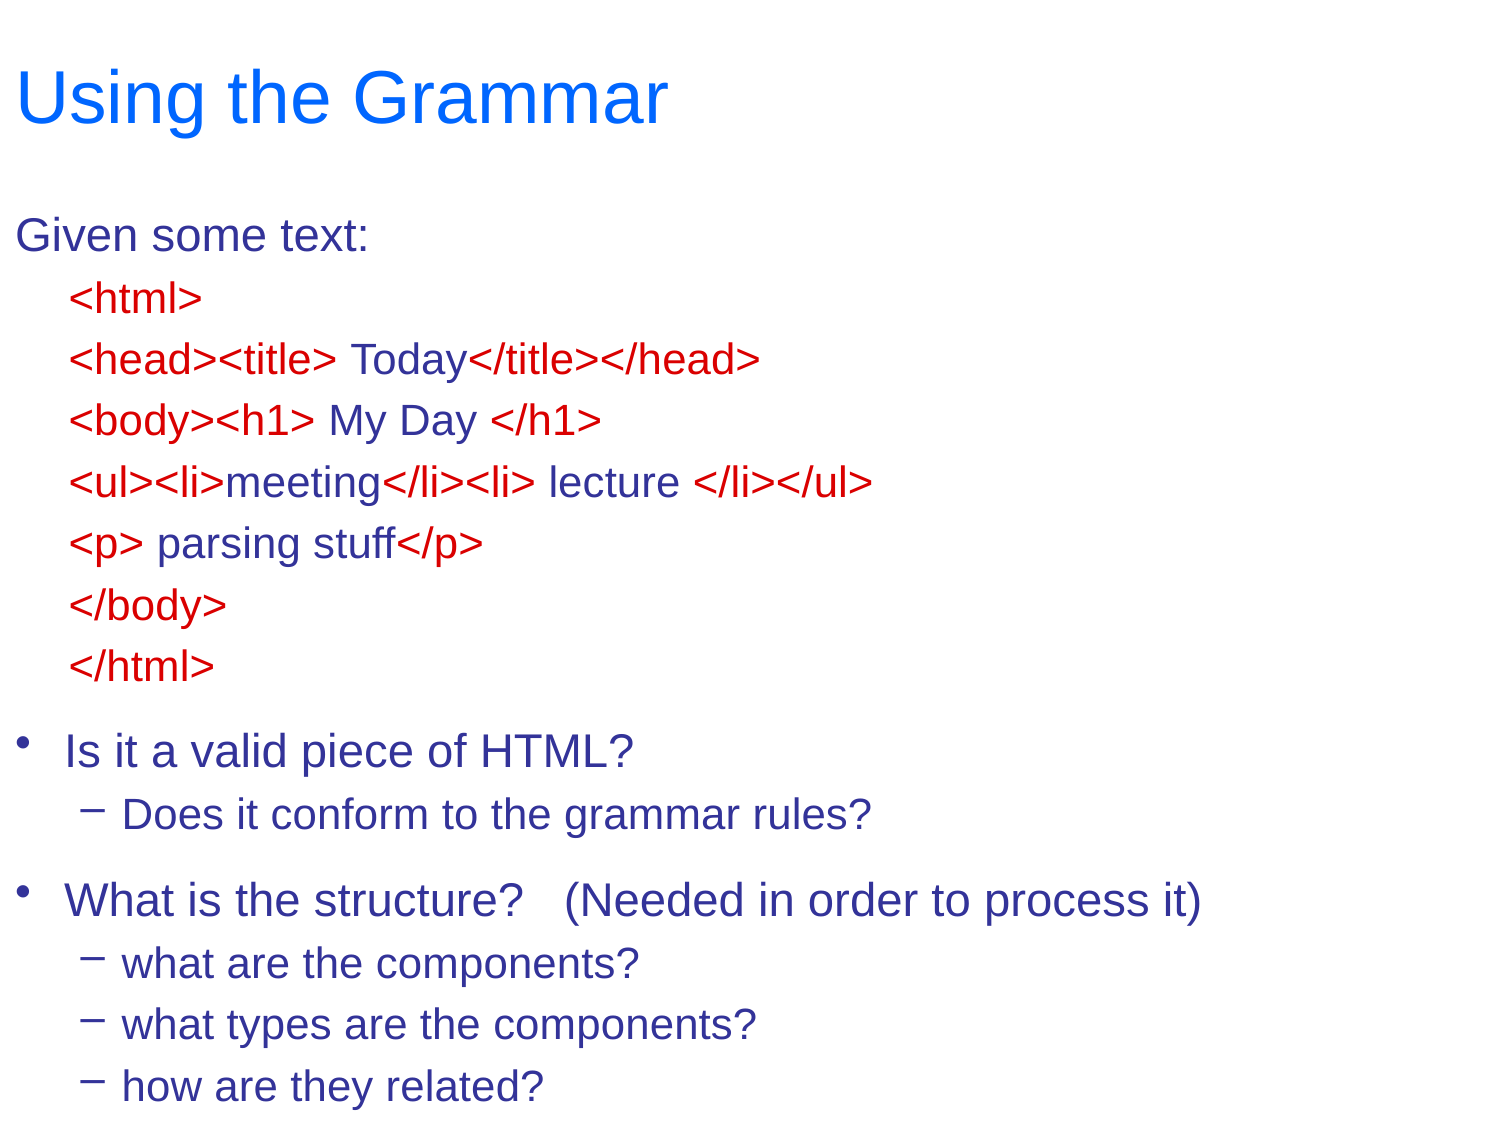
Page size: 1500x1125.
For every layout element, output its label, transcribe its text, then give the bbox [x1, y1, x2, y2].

list Given some text: <html> <head><title> Today</title></head> <body><h1> My Day </h1> <ul><li>meeting</li><li> lecture </li></ul> <p> parsing stuff</p> </body> </html> Is it a valid piece of HTML? Does it conform to the grammar rules? What is the structure? (Needed in order to process it) what are the components? what types are the components? how are they related? [0, 196, 1500, 1125]
title Using the Grammar [0, 0, 1500, 188]
